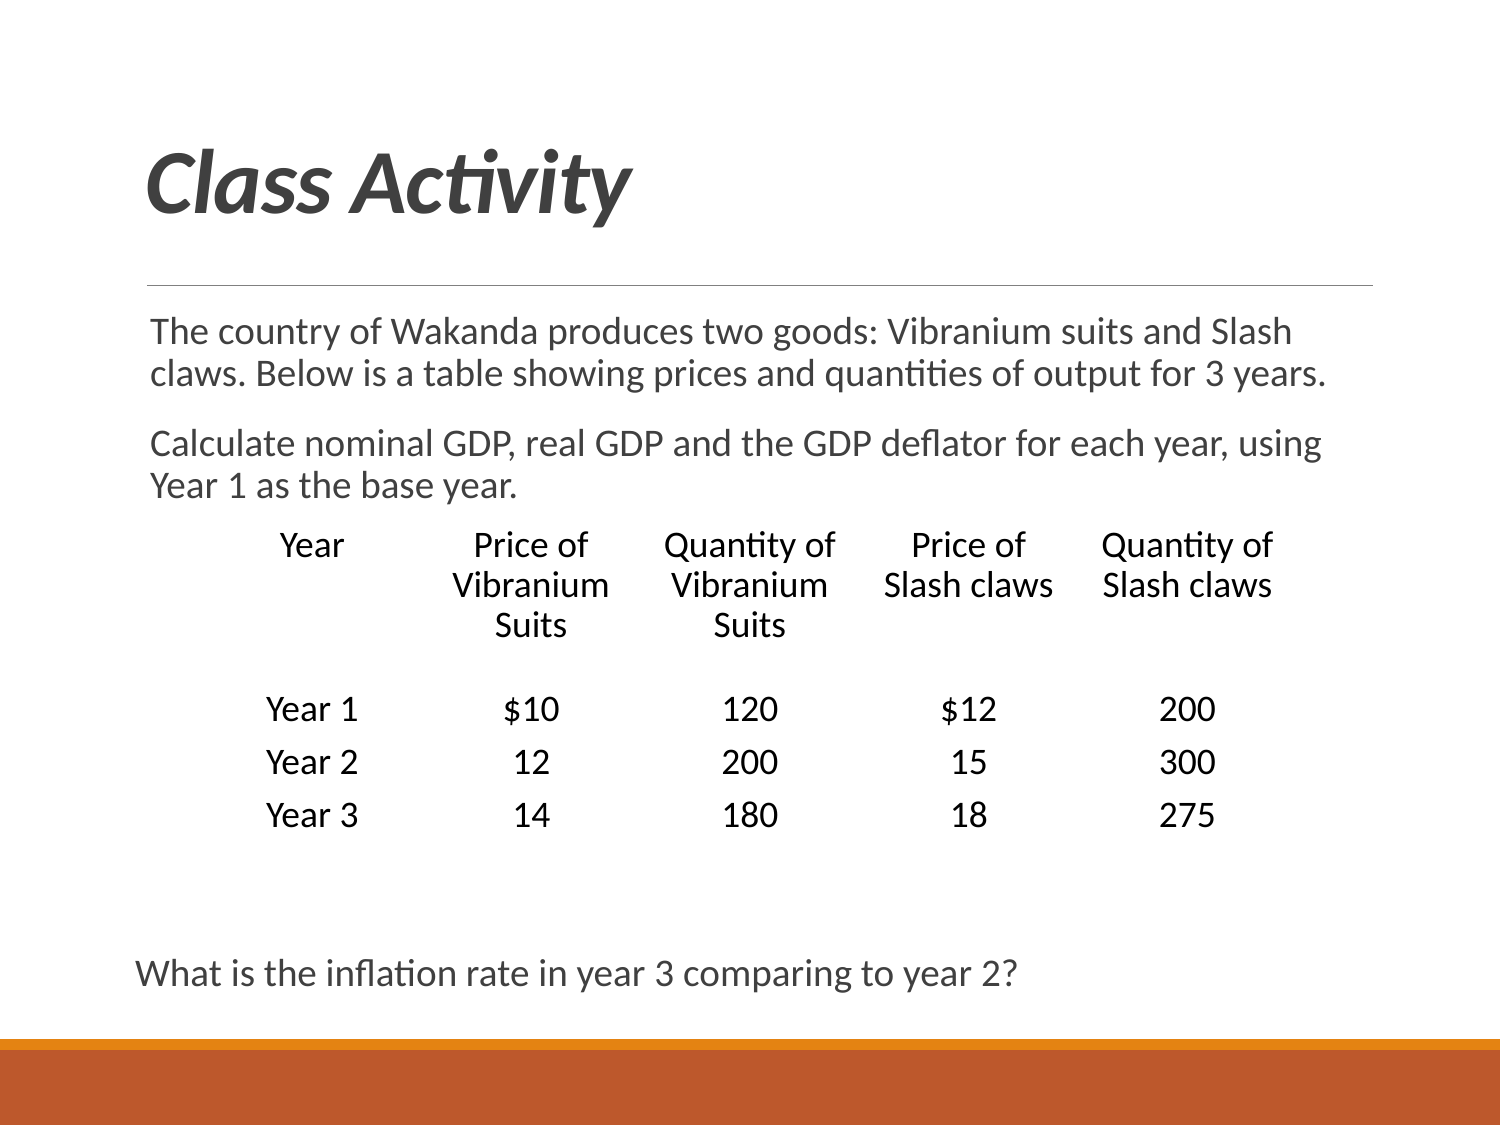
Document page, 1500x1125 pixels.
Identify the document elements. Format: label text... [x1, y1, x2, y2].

table_cell Year 2 [203, 744, 422, 797]
table_cell Year 1 [203, 691, 422, 744]
table_cell 200 [641, 744, 859, 797]
table_cell $10 [422, 691, 641, 744]
table_cell 15 [859, 744, 1078, 797]
table_cell 200 [1078, 691, 1297, 744]
table_cell 275 [1078, 797, 1297, 849]
table_header Quantity of Vibranium Suits [641, 528, 859, 691]
table_header Price of Slash claws [859, 528, 1078, 691]
table_cell 12 [422, 744, 641, 797]
table_header Quantity of Slash claws [1078, 528, 1297, 691]
table_cell 300 [1078, 744, 1297, 797]
table_cell 120 [641, 691, 859, 744]
table_cell 180 [641, 797, 859, 849]
table_header Year [203, 528, 422, 691]
table_cell 18 [859, 797, 1078, 849]
table_cell $12 [859, 691, 1078, 744]
title Class Activity [130, 90, 1369, 240]
table_cell 14 [422, 797, 641, 849]
list The country of Wakanda produces two goods: Vibranium suits and Slash claws. Below is a table showing prices and quantities of output for 3 years. Calculate nominal GDP, real GDP and the GDP deflator for each year, using Year 1 as the base year. What is the inflation rate in year 3 comparing to year 2? [135, 303, 1373, 1010]
table_cell Year 3 [203, 797, 422, 849]
table_header Price of Vibranium Suits [422, 528, 641, 691]
